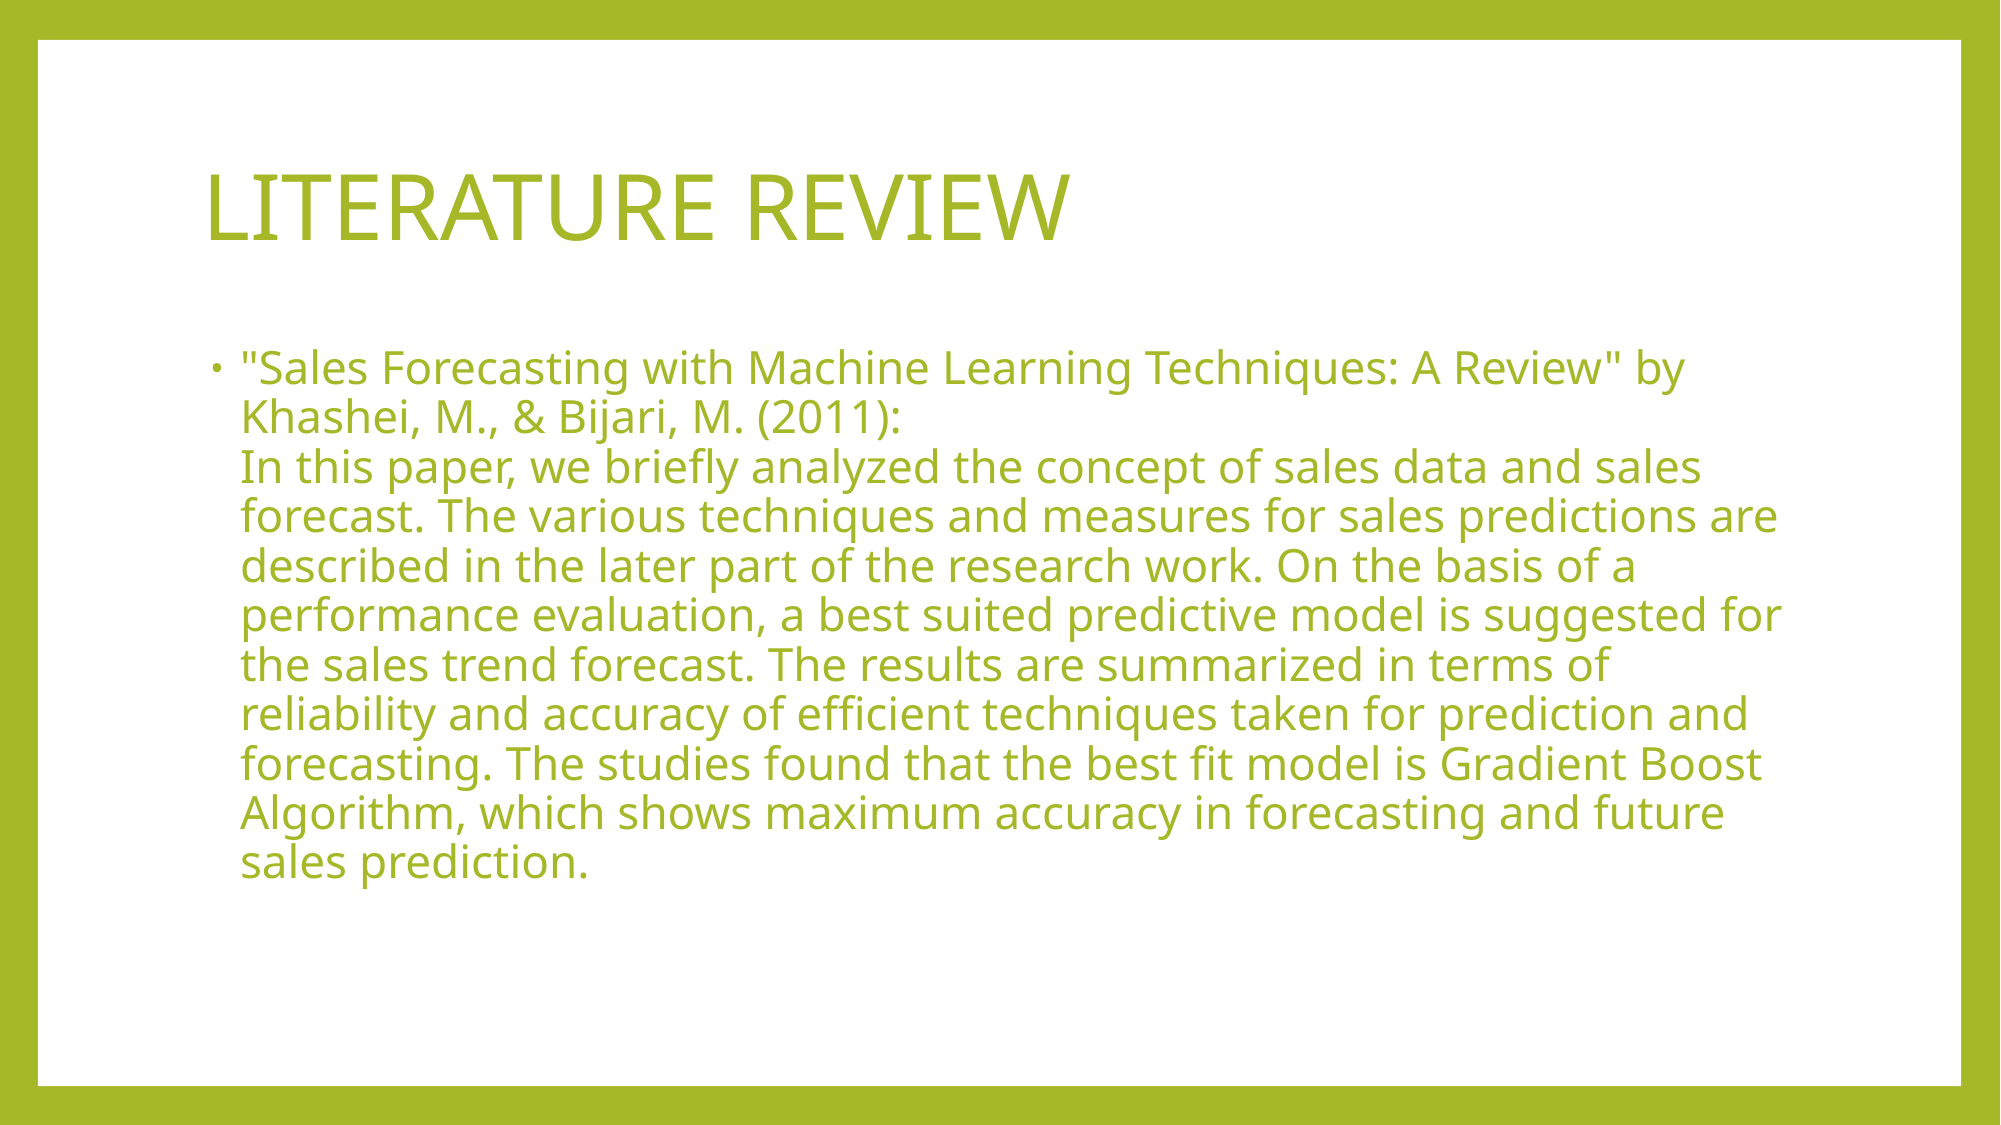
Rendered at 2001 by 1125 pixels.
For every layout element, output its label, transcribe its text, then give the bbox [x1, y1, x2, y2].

list "Sales Forecasting with Machine Learning Techniques: A Review" by Khashei, M., & Bijari, M. (2011): In this paper, we briefly analyzed the concept of sales data and sales forecast. The various techniques and measures for sales predictions are described in the later part of the research work. On the basis of a performance evaluation, a best suited predictive model is suggested for the sales trend forecast. The results are summarized in terms of reliability and accuracy of efficient techniques taken for prediction and forecasting. The studies found that the best fit model is Gradient Boost Algorithm, which shows maximum accuracy in forecasting and future sales prediction. [187, 337, 1808, 1000]
title LITERATURE REVIEW [187, 99, 1808, 323]
